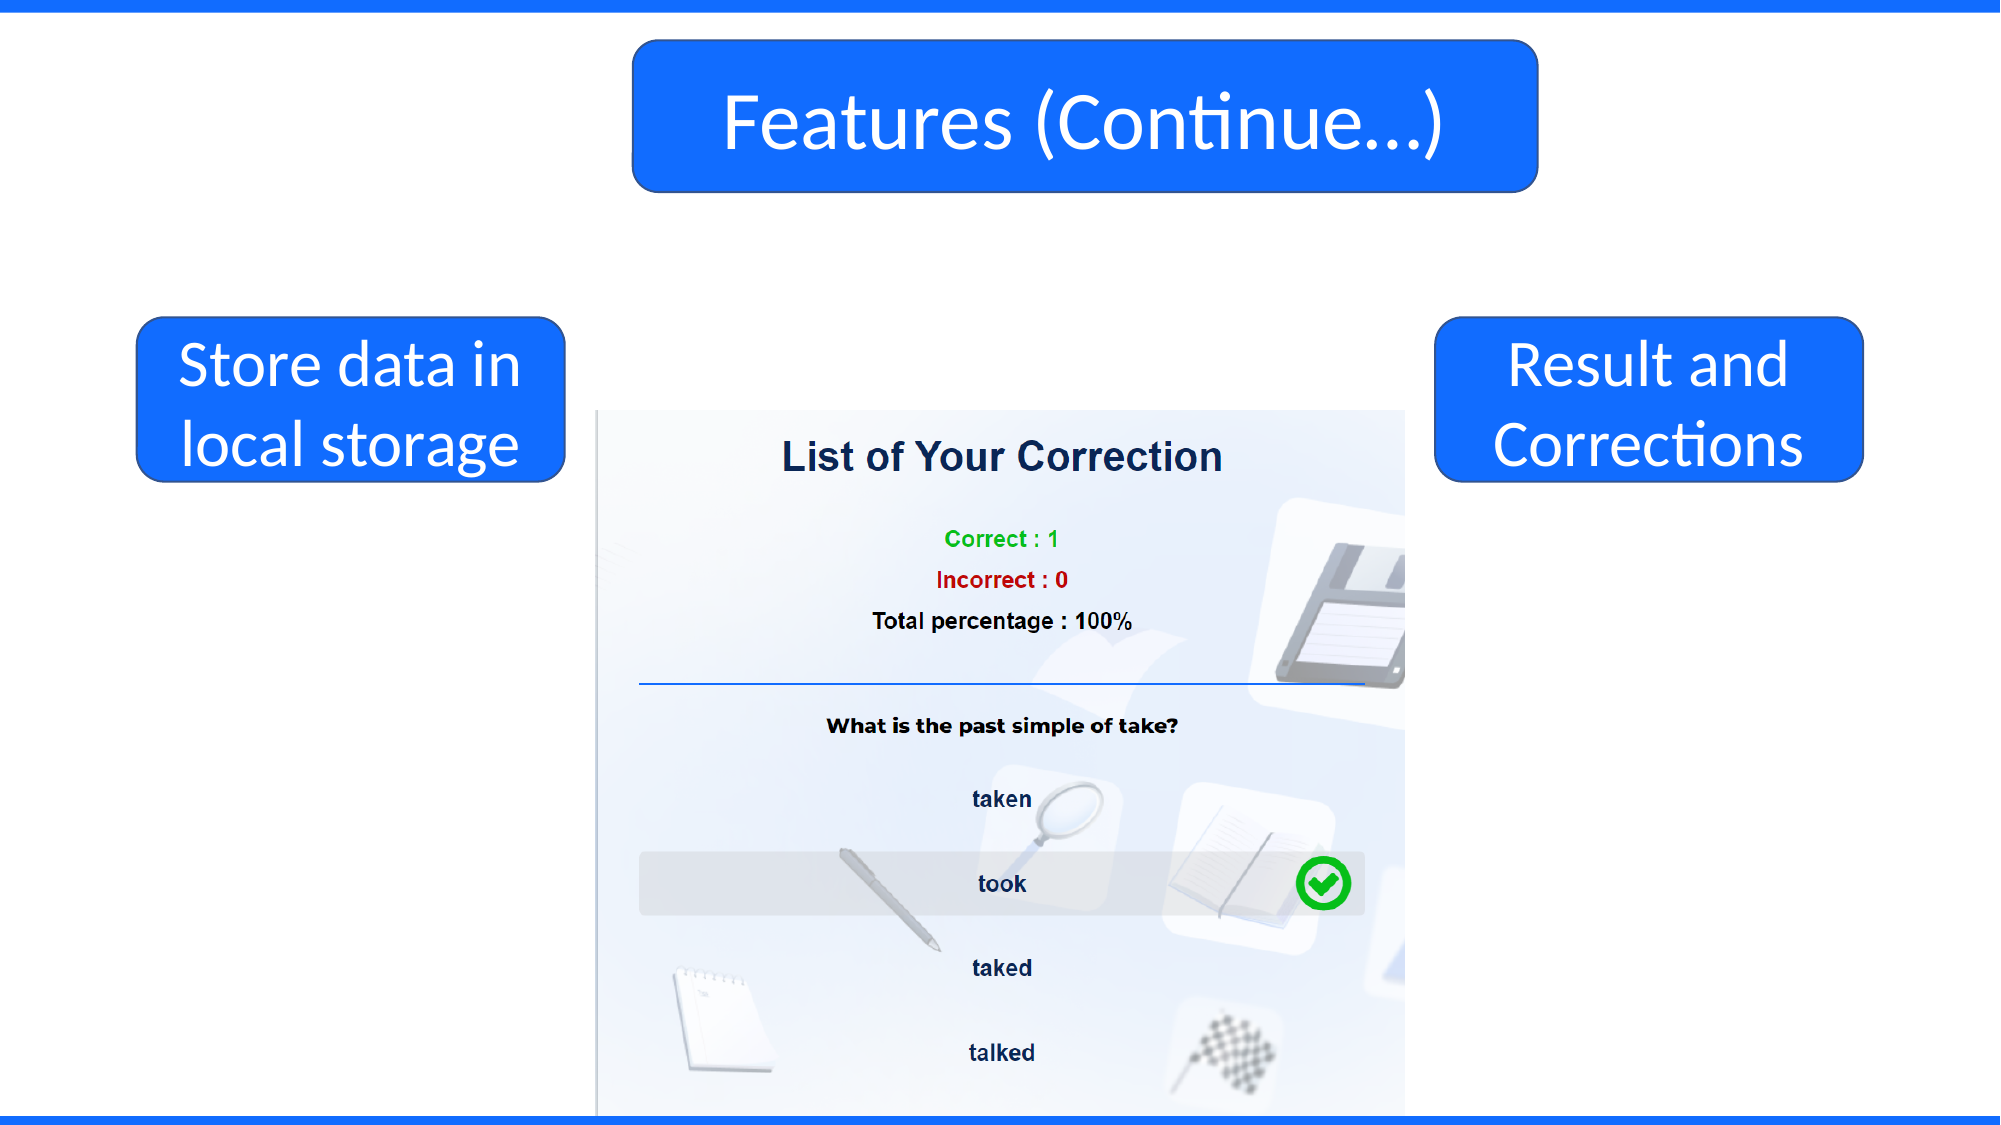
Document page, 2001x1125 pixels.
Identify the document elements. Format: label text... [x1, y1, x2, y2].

text_box Features (Continue…) [631, 39, 1539, 194]
text_box [1405, 1115, 2000, 1125]
text_box Store data in local storage [135, 316, 566, 483]
text_box [0, 1115, 595, 1125]
text_box Result and Corrections [1434, 316, 1865, 483]
picture [595, 410, 1405, 1125]
text_box [0, 0, 2000, 14]
